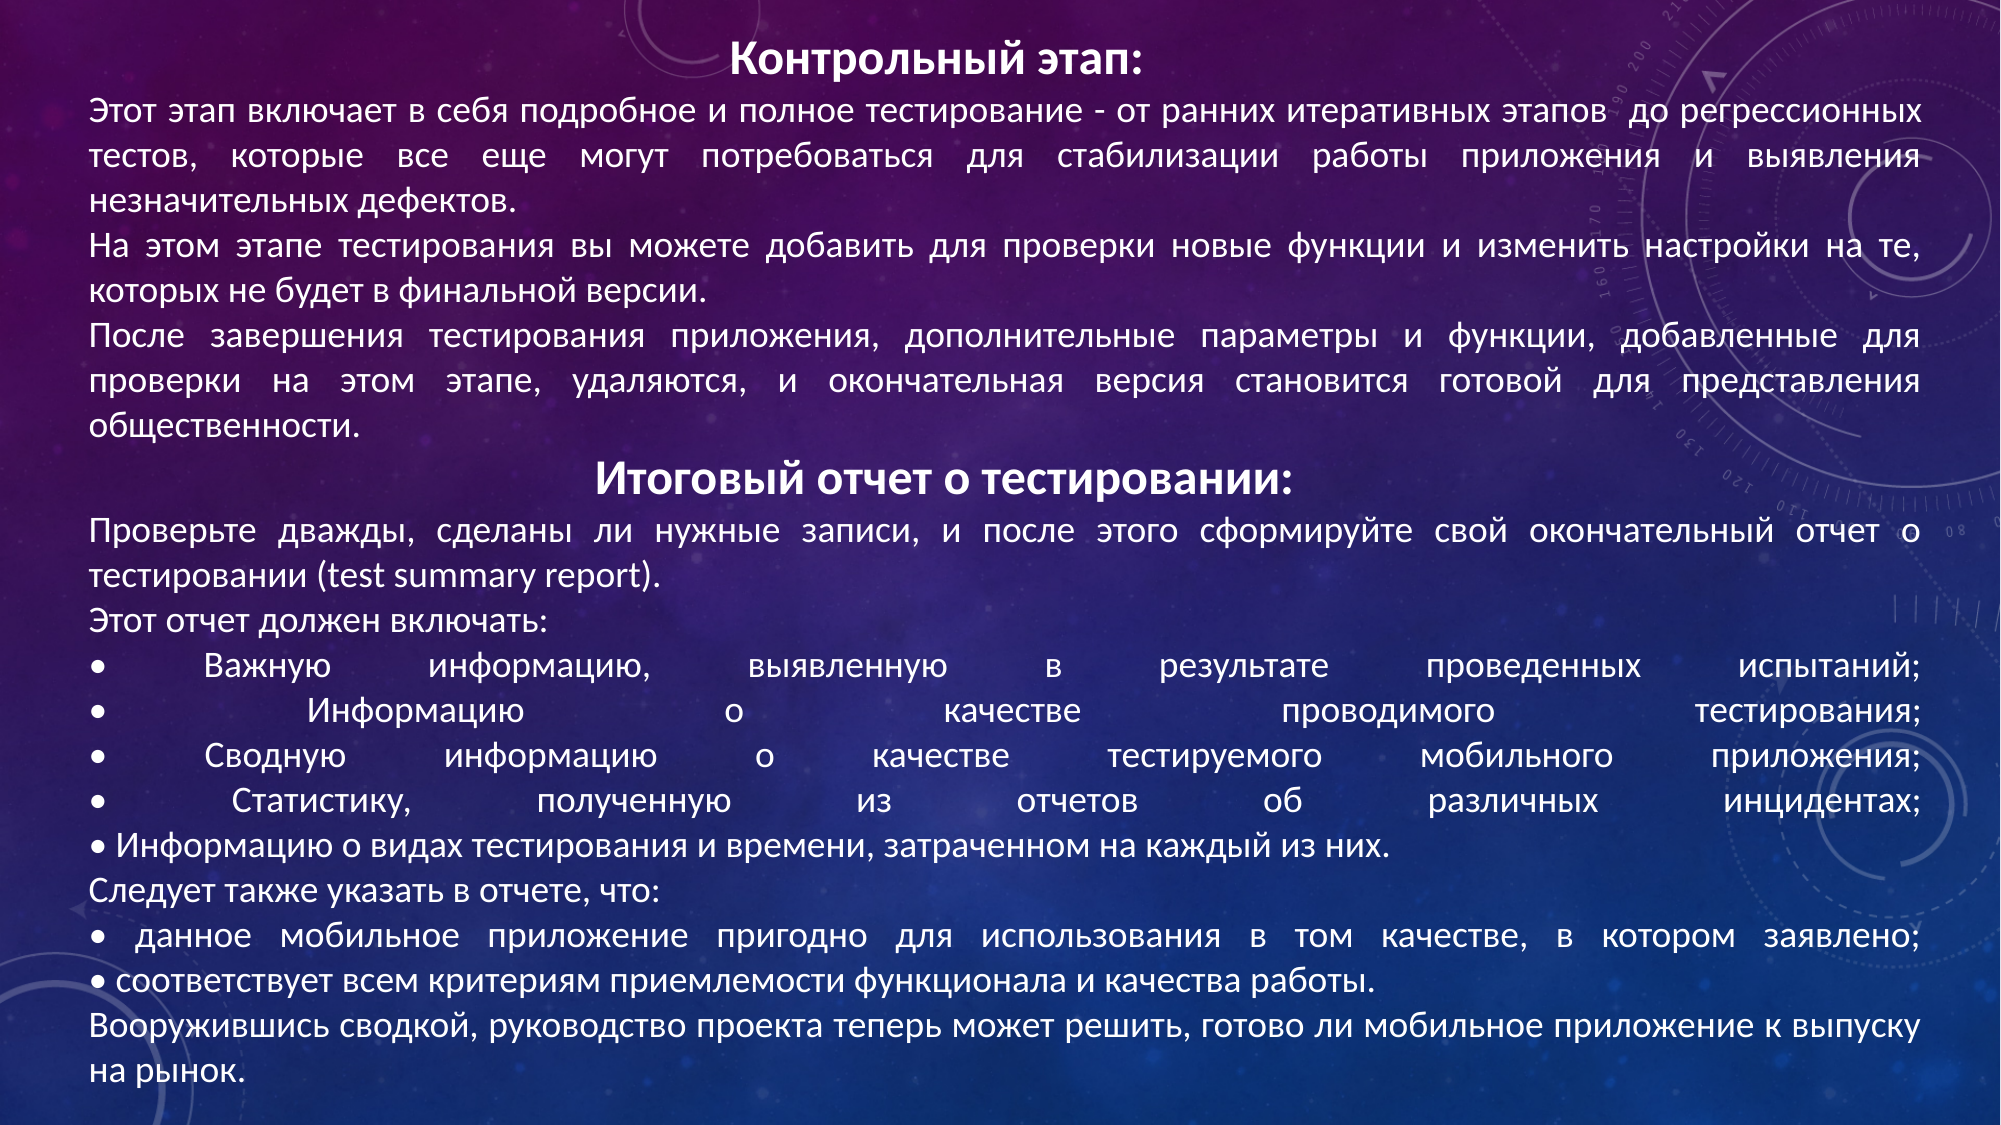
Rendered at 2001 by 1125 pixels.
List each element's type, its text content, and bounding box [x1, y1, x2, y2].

text_box Контрольный этап: Этот этап включает в себя подробное и полное тестирование - от ранних итеративных этапов до регрессионных тестов, которые все еще могут потребоваться для стабилизации работы приложения и выявления незначительных дефектов. На этом этапе тестирования вы можете добавить для проверки новые функции и изменить настройки на те, которых не будет в финальной версии. После завершения тестирования приложения, дополнительные параметры и функции, добавленные для проверки на этом этапе, удаляются, и окончательная версия становится готовой для представления общественности. Итоговый отчет о тестировании: Проверьте дважды, сделаны ли нужные записи, и после этого сформируйте свой окончательный отчет о тестировании (test summary report). Этот отчет должен включать: • Важную информацию, выявленную в результате проведенных испытаний; • Информацию о качестве проводимого тестирования; • Сводную информацию о качестве тестируемого мобильного приложения; • Статистику, полученную из отчетов об различных инцидентах; • Информацию о видах тестирования и времени, затраченном на каждый из них. Следует также указать в отчете, что: • данное мобильное приложение пригодно для использования в том качестве, в котором заявлено; • соответствует всем критериям приемлемости функционала и качества работы. Вооружившись сводкой, руководство проекта теперь может решить, готово ли мобильное приложение к выпуску на рынок. [73, 17, 1938, 1125]
picture [0, 0, 2001, 1125]
